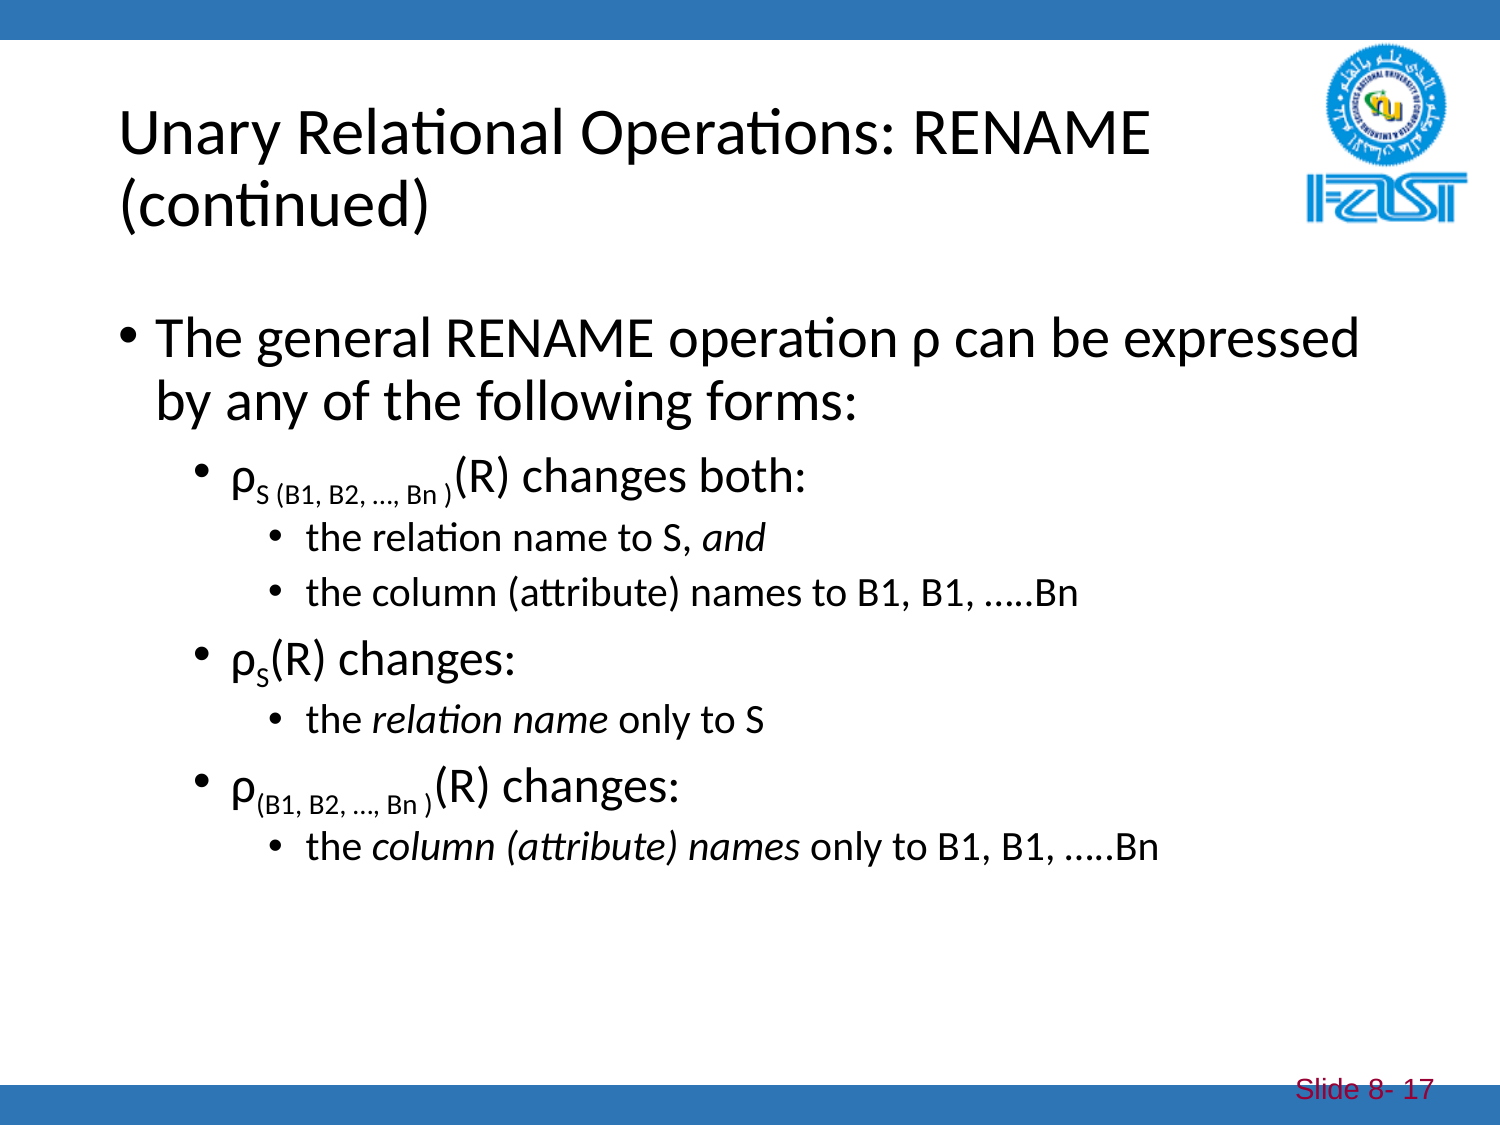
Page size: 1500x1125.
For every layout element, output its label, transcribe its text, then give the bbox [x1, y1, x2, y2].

picture [1428, 94, 1435, 101]
picture [1397, 55, 1403, 66]
picture [1299, 40, 1476, 224]
title Unary Relational Operations: RENAME (continued) [103, 59, 1397, 278]
picture [1377, 49, 1394, 59]
text_box Slide 8- ‹#› [1137, 1049, 1450, 1125]
list The general RENAME operation ρ can be expressed by any of the following forms: ρS (B1, B2, …, Bn )(R) changes both: the relation name to S, and the column (attribute) names to B1, B1, …..Bn ρS(R) changes: the relation name only to S ρ(B1, B2, …, Bn )(R) changes: the column (attribute) names only to B1, B1, …..Bn [103, 299, 1397, 1014]
